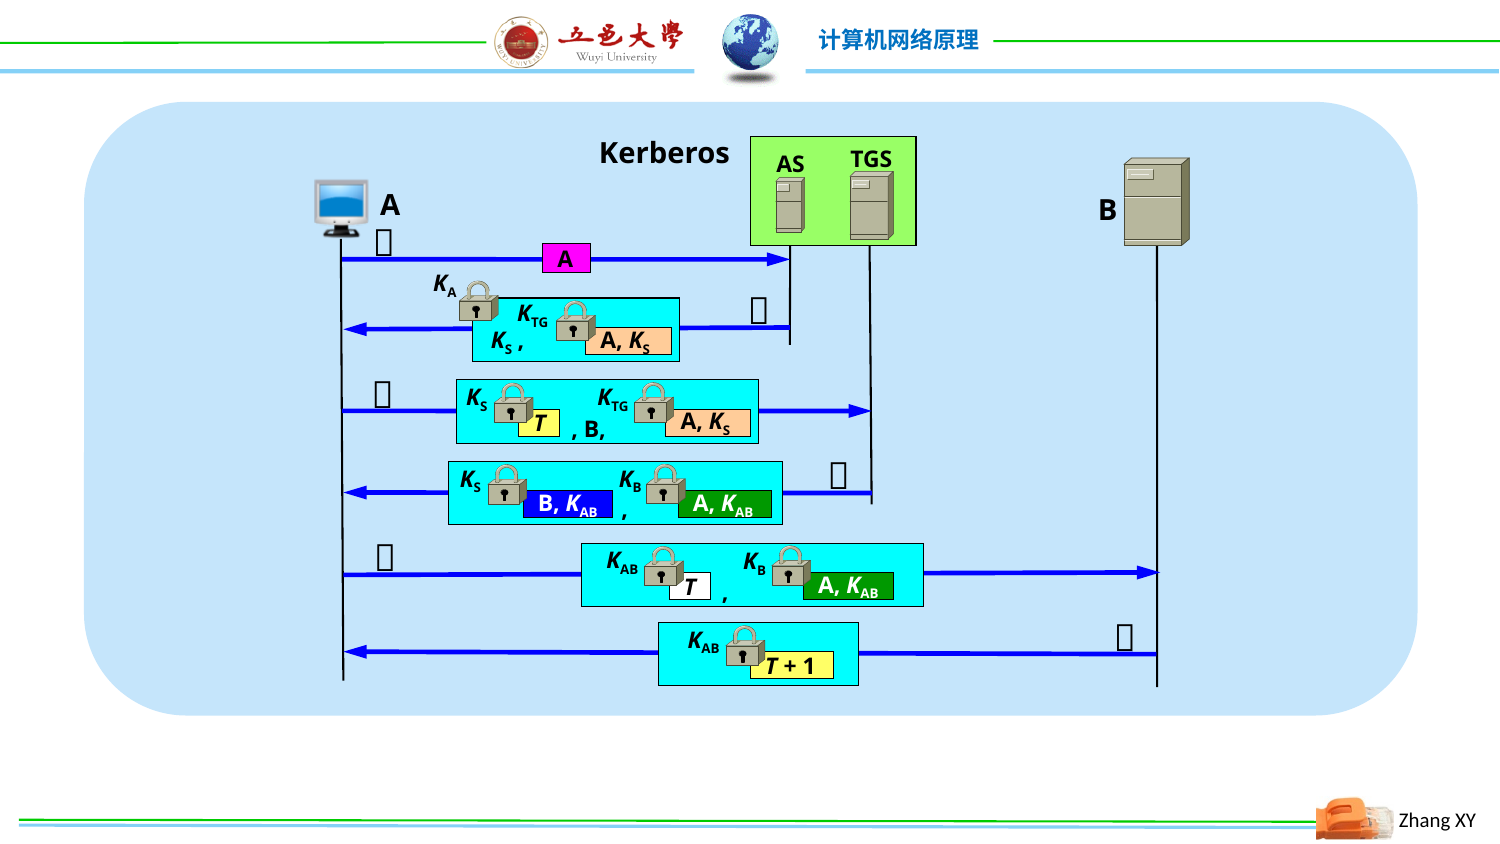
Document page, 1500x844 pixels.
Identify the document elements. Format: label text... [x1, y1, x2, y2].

text_box Kerberos [584, 126, 745, 177]
picture [310, 177, 373, 239]
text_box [343, 261, 792, 362]
picture [849, 170, 895, 240]
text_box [341, 362, 873, 445]
text_box A [374, 178, 416, 209]
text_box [343, 444, 872, 531]
text_box TGS [835, 137, 908, 180]
picture [494, 15, 697, 69]
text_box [343, 526, 1161, 609]
text_box [750, 136, 917, 246]
picture [775, 177, 806, 233]
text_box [341, 210, 791, 261]
picture [720, 12, 780, 88]
text_box [81, 99, 1420, 718]
picture [1316, 796, 1394, 840]
text_box AS [761, 142, 820, 185]
text_box B [1083, 184, 1117, 235]
picture [1122, 157, 1191, 247]
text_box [343, 606, 1158, 687]
